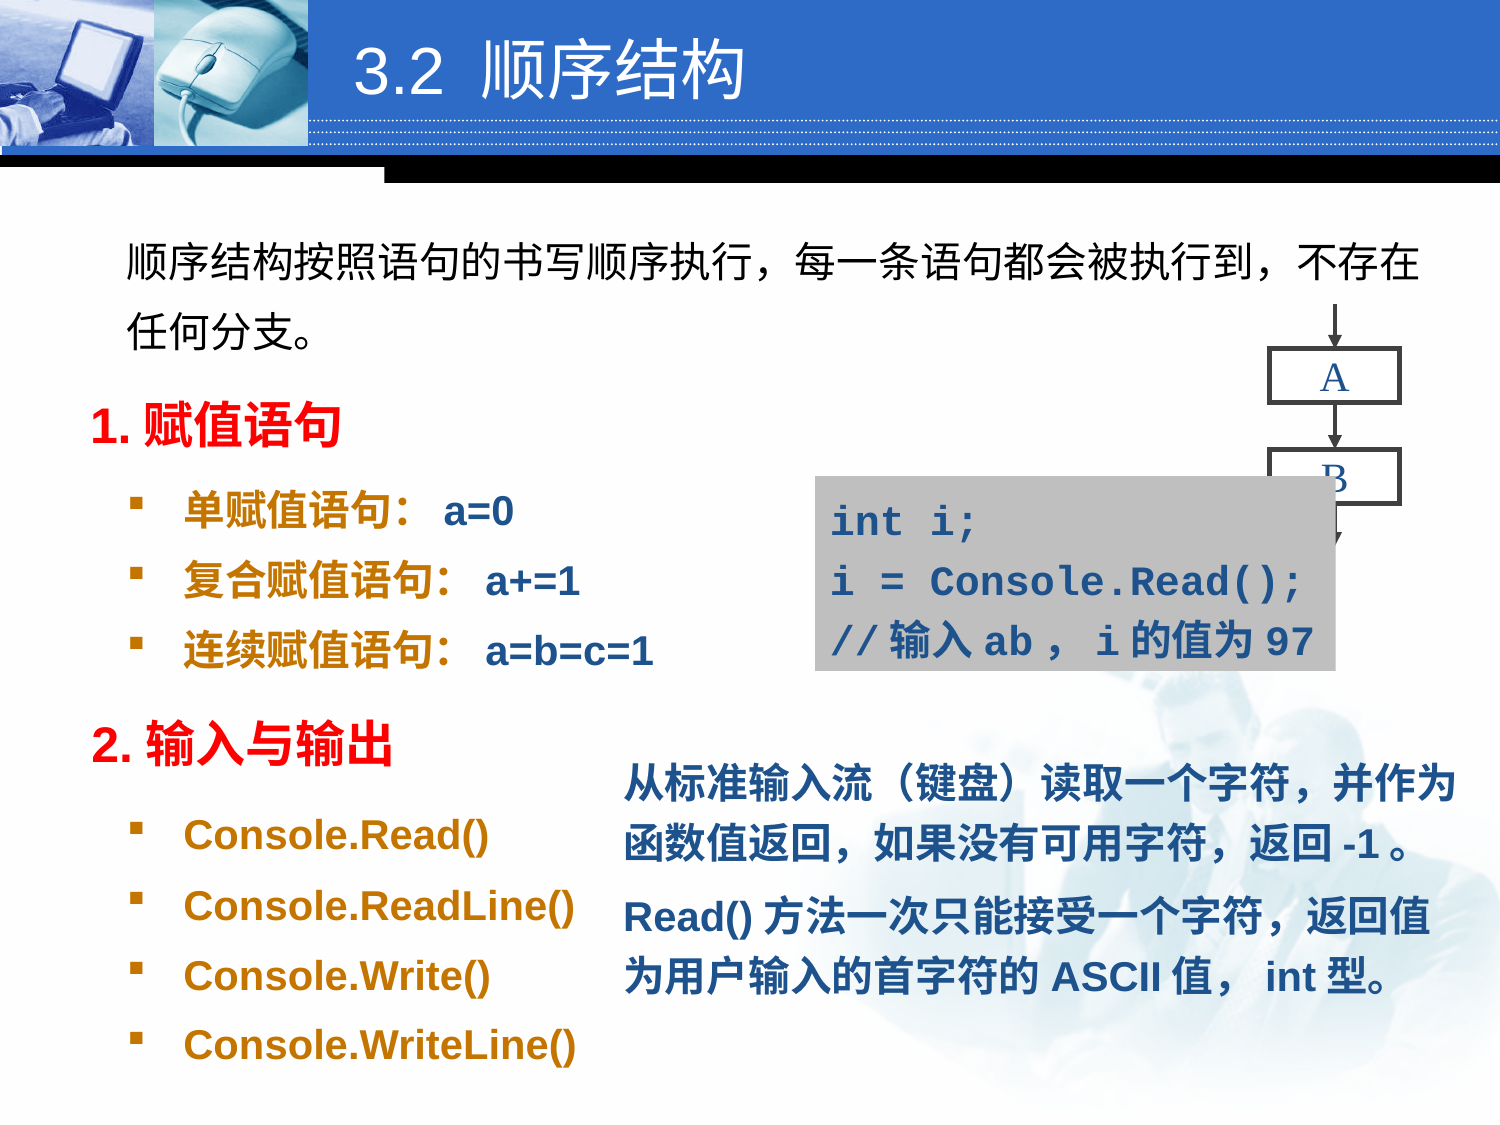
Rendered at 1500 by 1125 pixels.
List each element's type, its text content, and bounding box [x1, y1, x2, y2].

text_box Console.Read() Console.ReadLine() Console.Write() Console.WriteLine() [112, 780, 788, 1094]
picture [0, 167, 1500, 1125]
picture [0, 0, 308, 155]
text_box 单赋值语句：a=0 复合赋值语句：a+=1 连续赋值语句：a=b=c=1 [112, 456, 788, 711]
title 3.2 顺序结构 [338, 31, 1376, 105]
text_box 顺序结构按照语句的书写顺序执行，每一条语句都会被执行到，不存在任何分支。 [112, 208, 1463, 376]
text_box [1269, 303, 1400, 547]
text_box 2.输入与输出 [76, 680, 622, 787]
list 1.赋值语句 [75, 361, 621, 468]
text_box int i; i = Console.Read(); //输入ab，i的值为97 [815, 476, 1336, 671]
text_box 从标准输入流（键盘）读取一个字符，并作为函数值返回，如果没有可用字符，返回-1。 Read()方法一次只能接受一个字符，返回值为用户输入的首字符的ASCII值，int型。 [608, 739, 1487, 1007]
